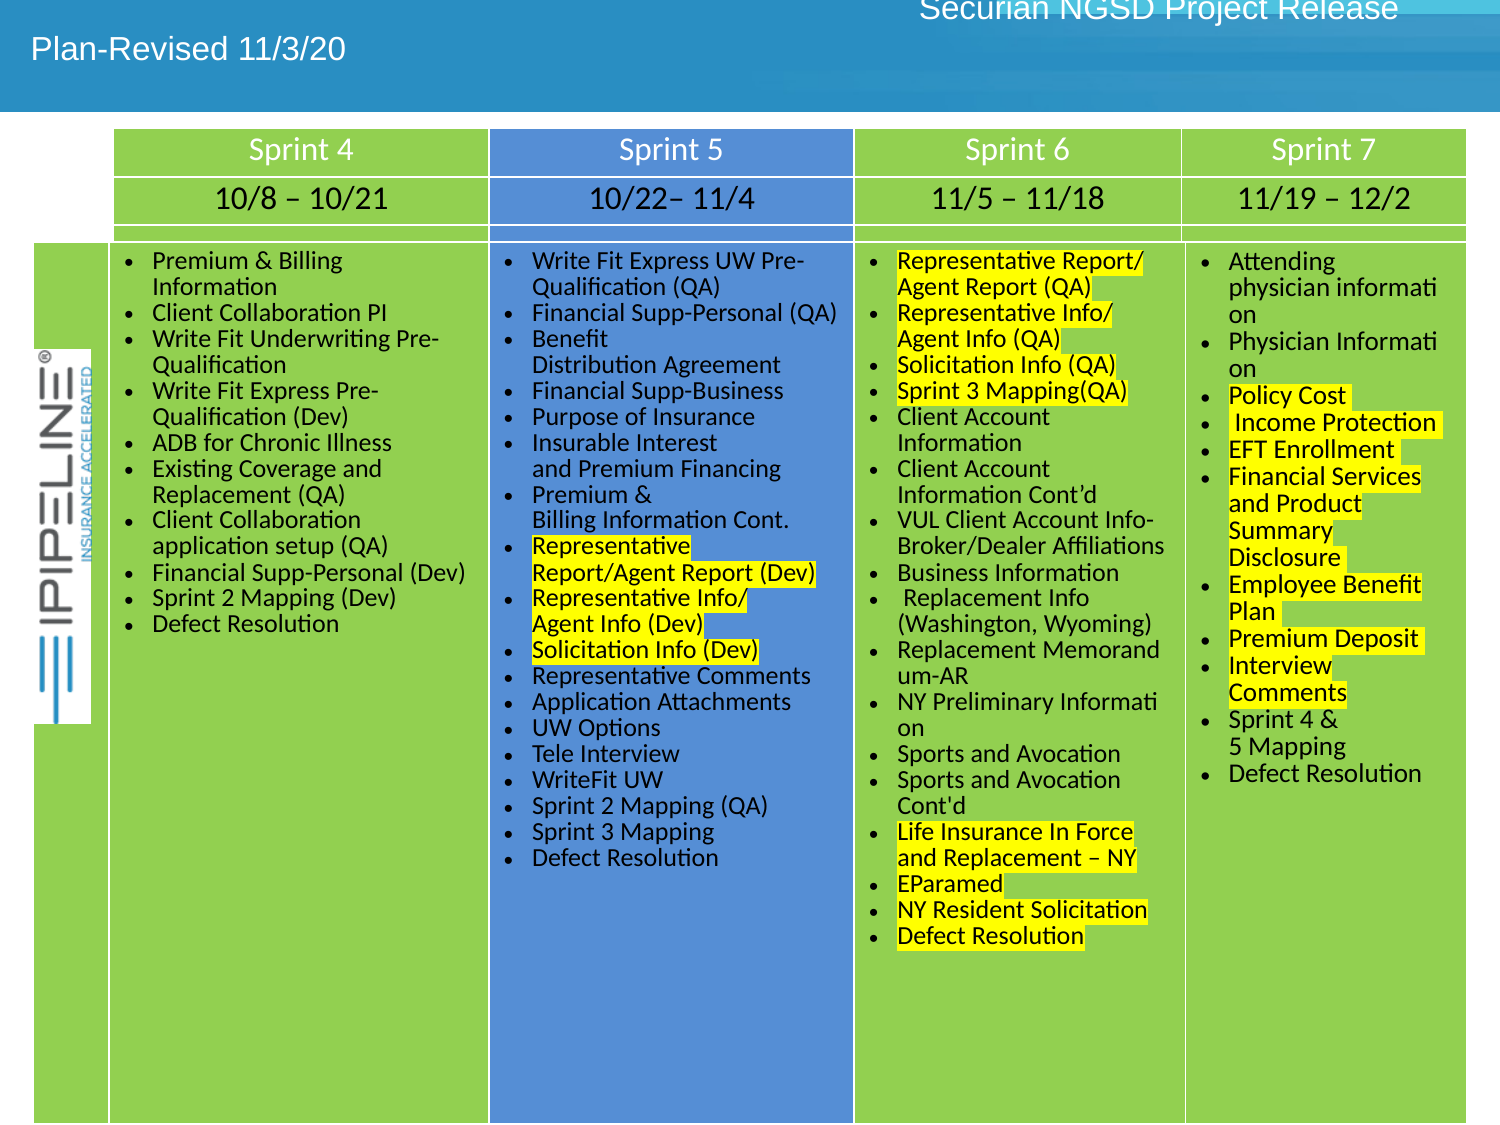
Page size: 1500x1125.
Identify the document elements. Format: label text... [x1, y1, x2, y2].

picture [0, 0, 1500, 112]
table_header Premium & Billing Information Client Collaboration PI Write Fit Underwriting Pre-Qualification Write Fit Express Pre-Qualification (Dev) ADB for Chronic Illness Existing Coverage and Replacement (QA) Client Collaboration application setup (QA) Financial Supp-Personal (Dev) Sprint 2 Mapping (Dev) Defect Resolution [110, 243, 488, 1123]
table_cell 10/8 – 10/21 [114, 178, 488, 224]
picture [33, 349, 92, 725]
table_cell [1182, 226, 1466, 241]
table_header Attending physician information Physician Information Policy Cost Income Protection EFT Enrollment Financial Services and Product Summary Disclosure Employee Benefit Plan Premium Deposit Interview Comments Sprint 4 & 5 Mapping Defect Resolution [1186, 243, 1466, 1123]
table_cell [490, 226, 853, 241]
table_cell 11/19 – 12/2 [1182, 178, 1466, 224]
table_header Write Fit Express UW Pre-Qualification (QA) Financial Supp-Personal (QA) Benefit Distribution Agreement Financial Supp-Business Purpose of Insurance Insurable Interest and Premium Financing Premium & Billing Information Cont. Representative Report/Agent Report (Dev) Representative Info/Agent Info (Dev) Solicitation Info (Dev) Representative Comments Application Attachments UW Options Tele Interview WriteFit UW Sprint 2 Mapping (QA) Sprint 3 Mapping Defect Resolution [490, 243, 853, 1123]
table_cell 11/5 – 11/18 [855, 178, 1181, 224]
title Securian NGSD Project Release Plan-Revised 11/3/20 [15, 57, 1500, 108]
table_cell [855, 226, 1181, 241]
table_header Representative Report/Agent Report (QA) Representative Info/Agent Info (QA) Solicitation Info (QA) Sprint 3 Mapping(QA) Client Account Information Client Account Information Cont’d VUL Client Account Info-Broker/Dealer Affiliations Business Information Replacement Info (Washington, Wyoming) Replacement Memorandum-AR NY Preliminary Information Sports and Avocation Sports and Avocation Cont'd Life Insurance In Force and Replacement – NY EParamed NY Resident Solicitation Defect Resolution [855, 243, 1185, 1123]
table_header Sprint 7 [1182, 129, 1466, 176]
table_cell [114, 226, 488, 241]
table_cell 10/22– 11/4 [490, 178, 853, 224]
table_header Sprint 4 [114, 129, 488, 176]
table_header Sprint 5 [490, 129, 853, 176]
table_header Sprint 6 [855, 129, 1181, 176]
table_header [34, 243, 108, 1123]
